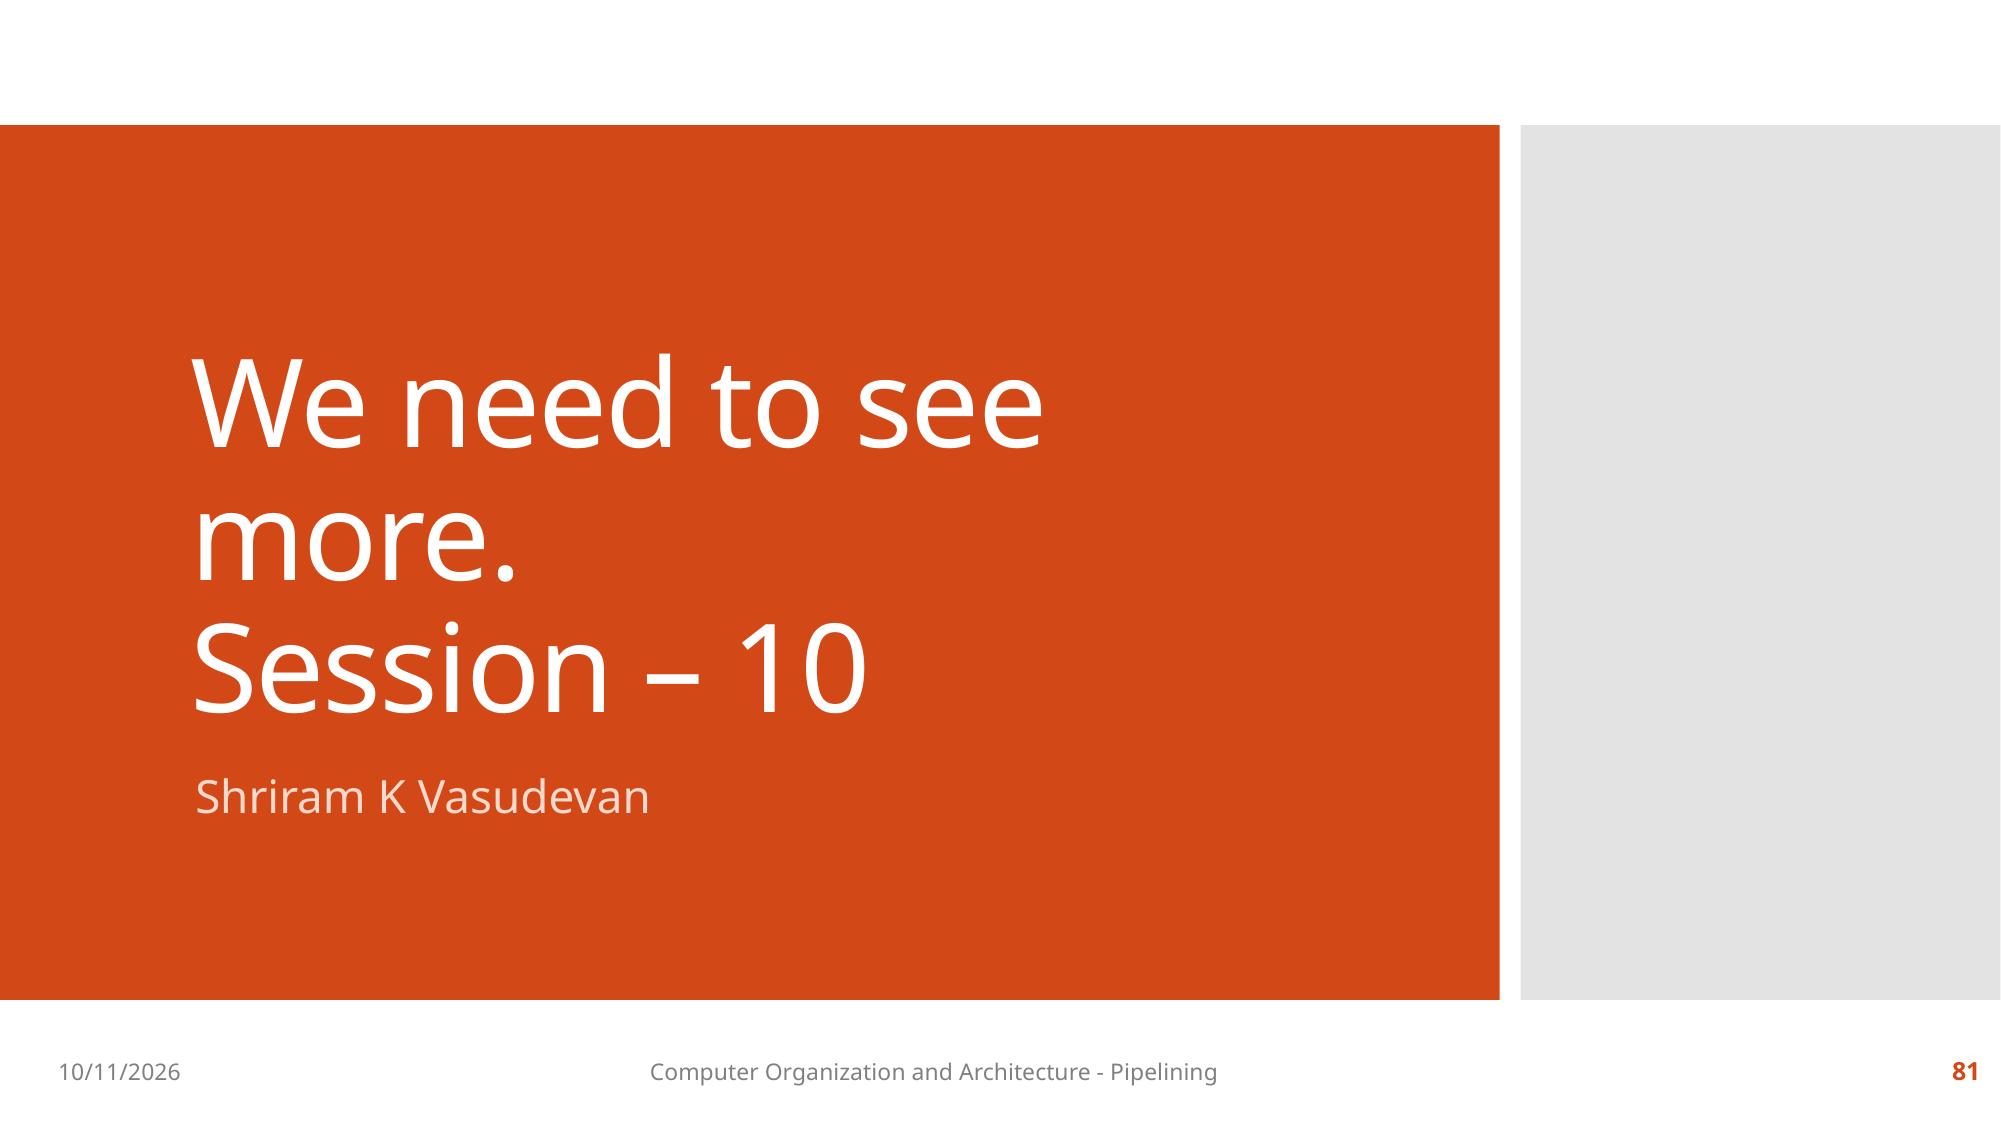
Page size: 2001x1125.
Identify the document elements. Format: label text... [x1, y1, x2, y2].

footer Computer Organization and Architecture - Pipelining [634, 1042, 1605, 1103]
slide_number 81 [1744, 1042, 1996, 1103]
subtitle Shriram K Vasudevan [180, 766, 1381, 917]
title We need to see more. Session – 10 [175, 213, 1376, 747]
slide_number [43, 1042, 493, 1103]
